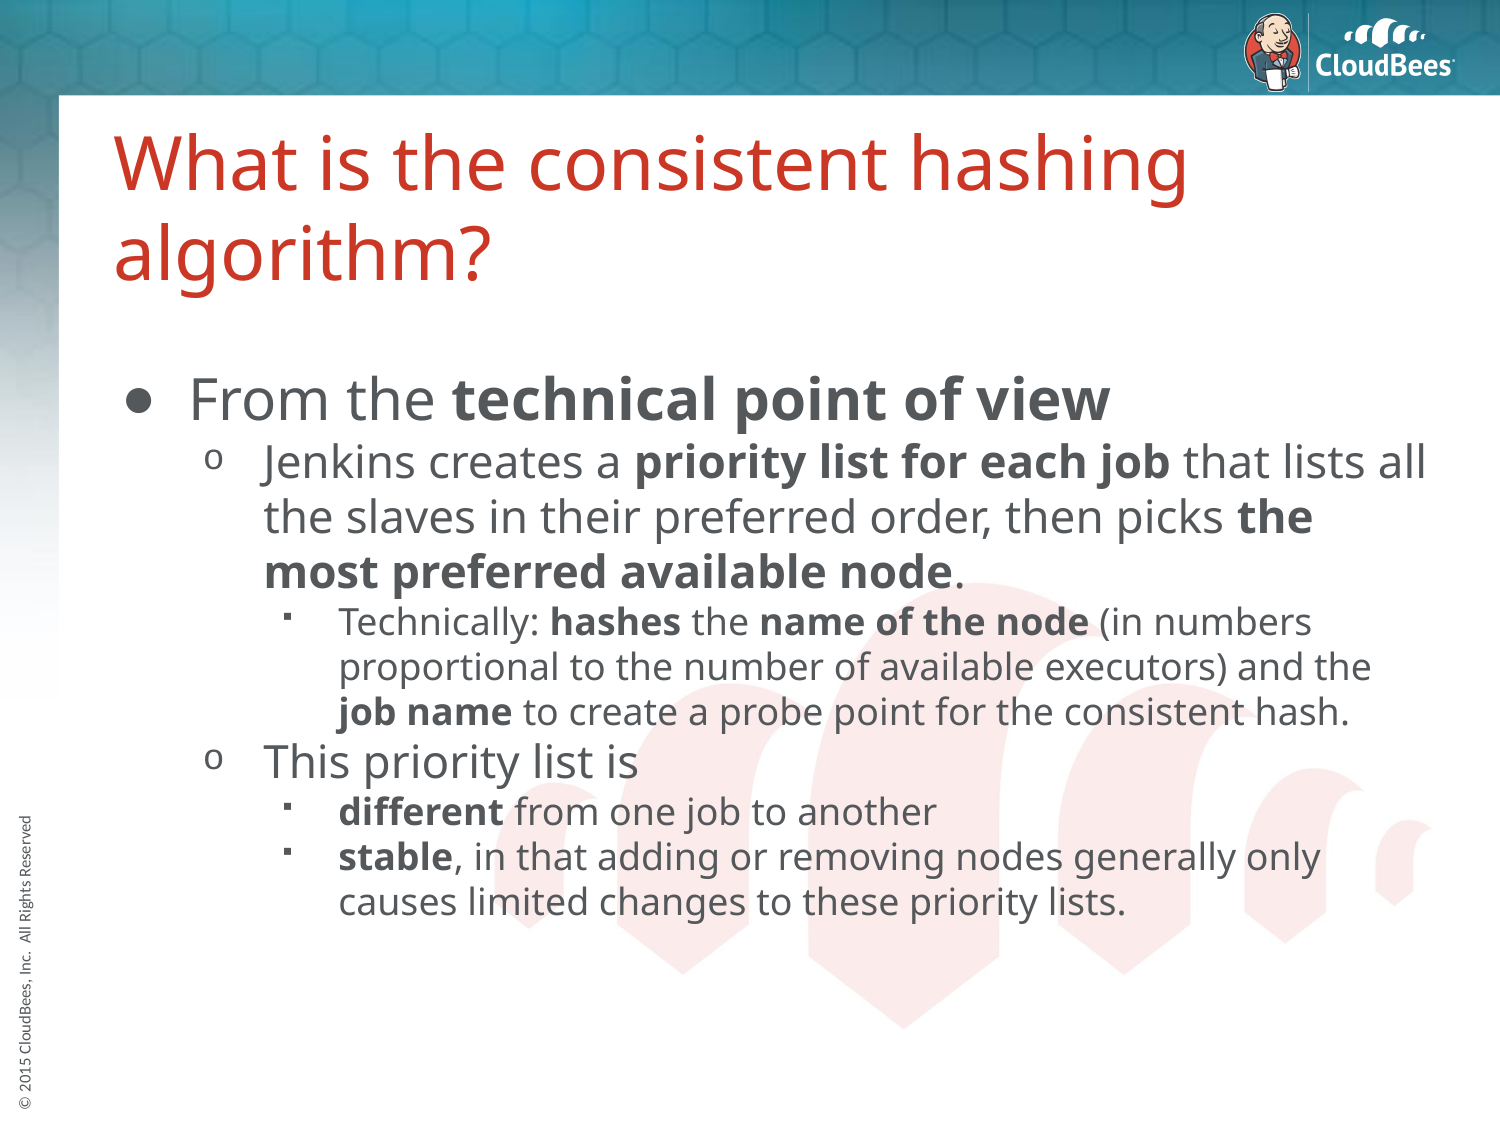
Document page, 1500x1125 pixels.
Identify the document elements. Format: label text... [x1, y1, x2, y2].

picture [0, 0, 1500, 1125]
list From the technical point of view Jenkins creates a priority list for each job that lists all the slaves in their preferred order, then picks the most preferred available node. Technically: hashes the name of the node (in numbers proportional to the number of available executors) and the job name to create a probe point for the consistent hash. This priority list is different from one job to another stable, in that adding or removing nodes generally only causes limited changes to these priority lists. [98, 277, 1448, 1021]
title What is the consistent hashing algorithm? [98, 136, 1448, 274]
picture [468, 559, 1455, 1052]
